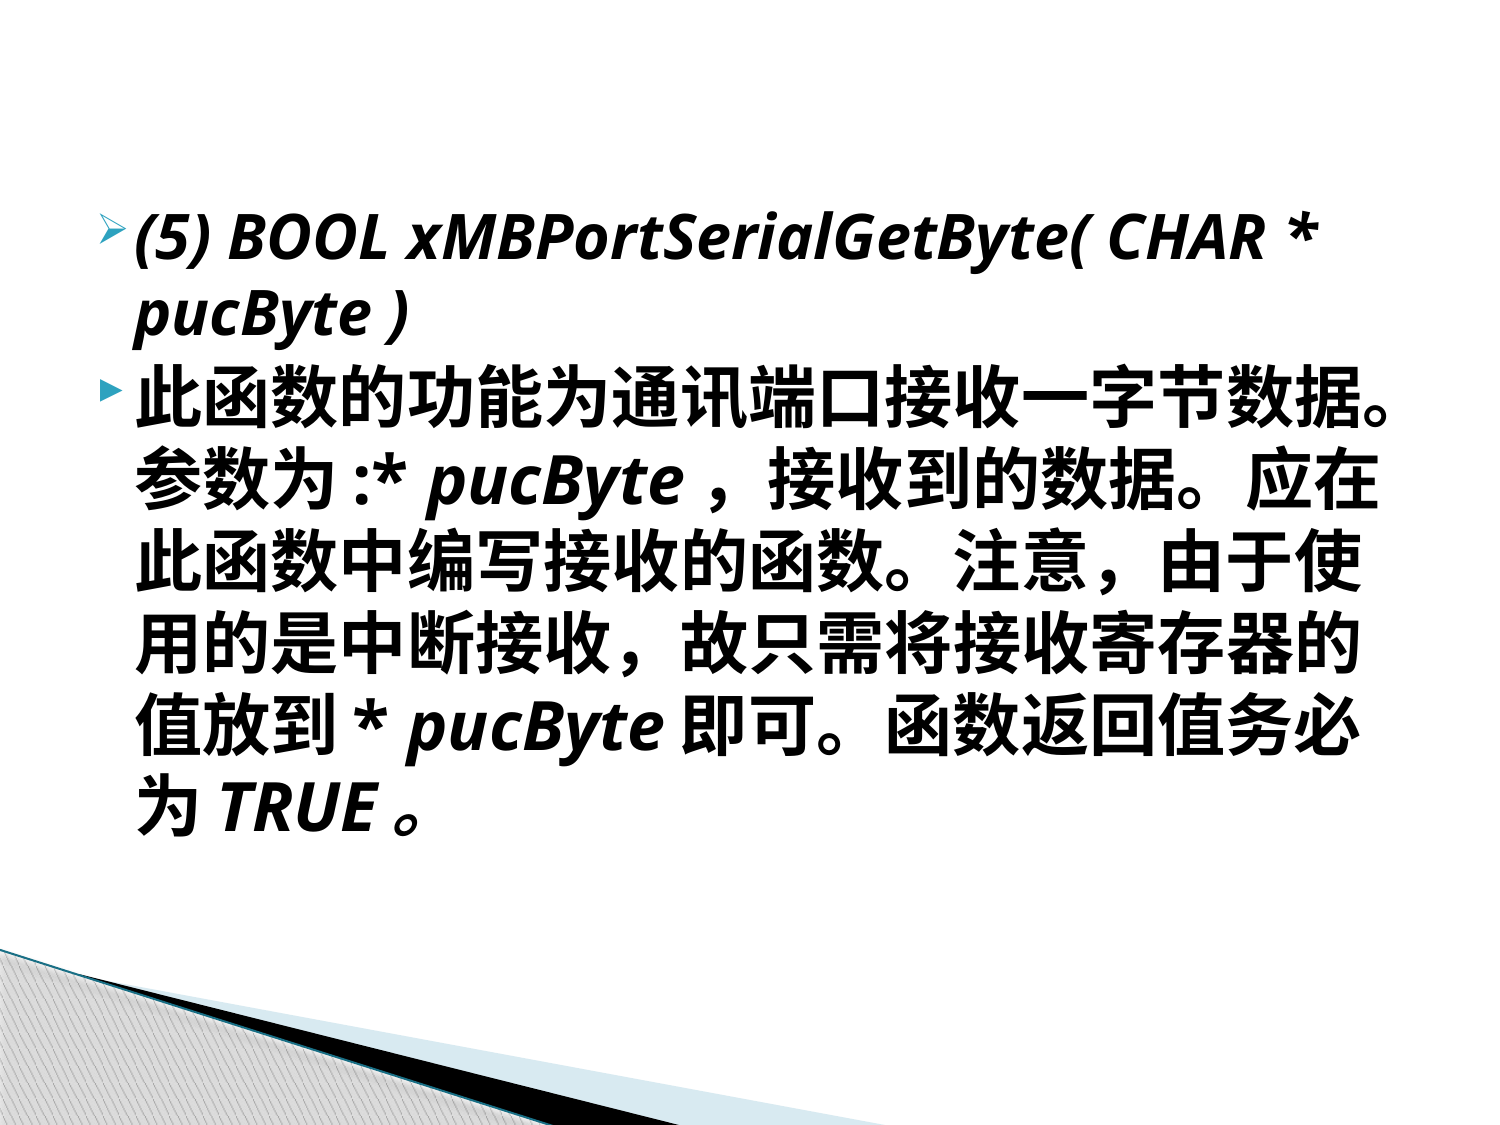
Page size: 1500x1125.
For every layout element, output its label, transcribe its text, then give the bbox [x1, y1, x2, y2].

list (5) BOOL xMBPortSerialGetByte( CHAR * pucByte ) 此函数的功能为通讯端口接收一字节数据。参数为:* pucByte，接收到的数据。应在此函数中编写接收的函数。注意，由于使用的是中断接收，故只需将接收寄存器的值放到* pucByte即可。函数返回值务必为TRUE。 [64, 125, 1415, 868]
